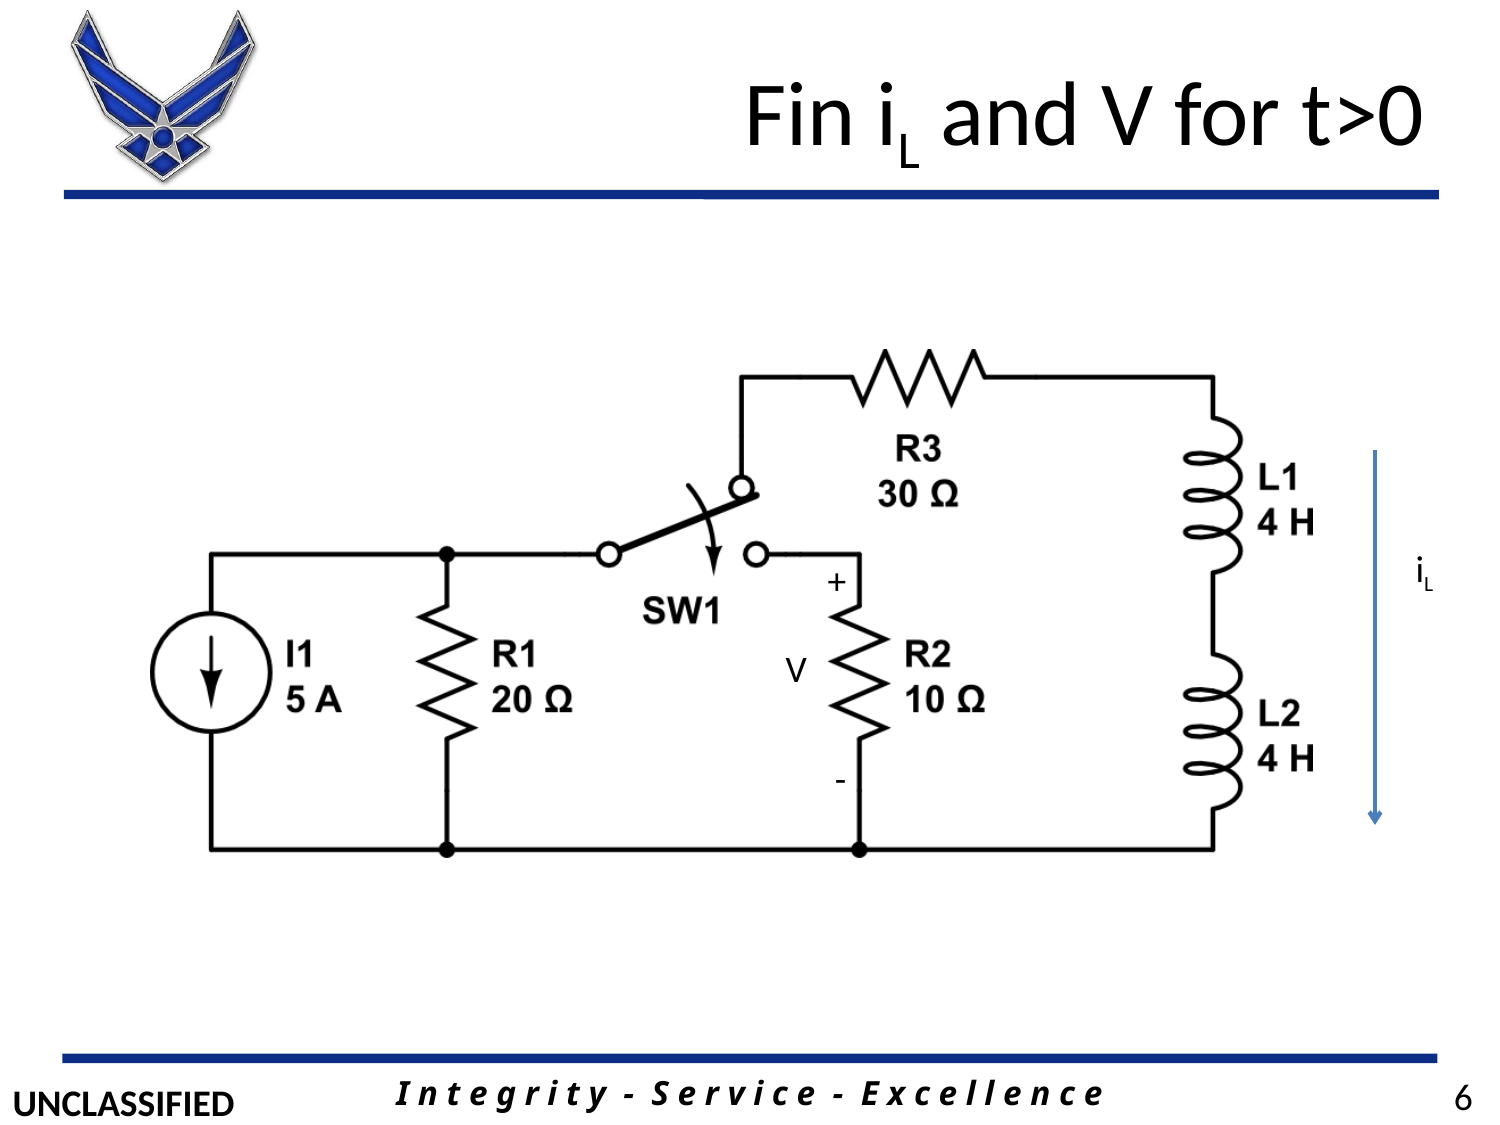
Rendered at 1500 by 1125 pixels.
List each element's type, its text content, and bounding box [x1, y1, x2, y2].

picture [149, 349, 1313, 858]
slide_number 6 [1137, 1065, 1488, 1125]
picture [65, 5, 261, 188]
title Fin iL and V for t>0 [270, 45, 1440, 188]
text_box iL [1400, 537, 1449, 604]
